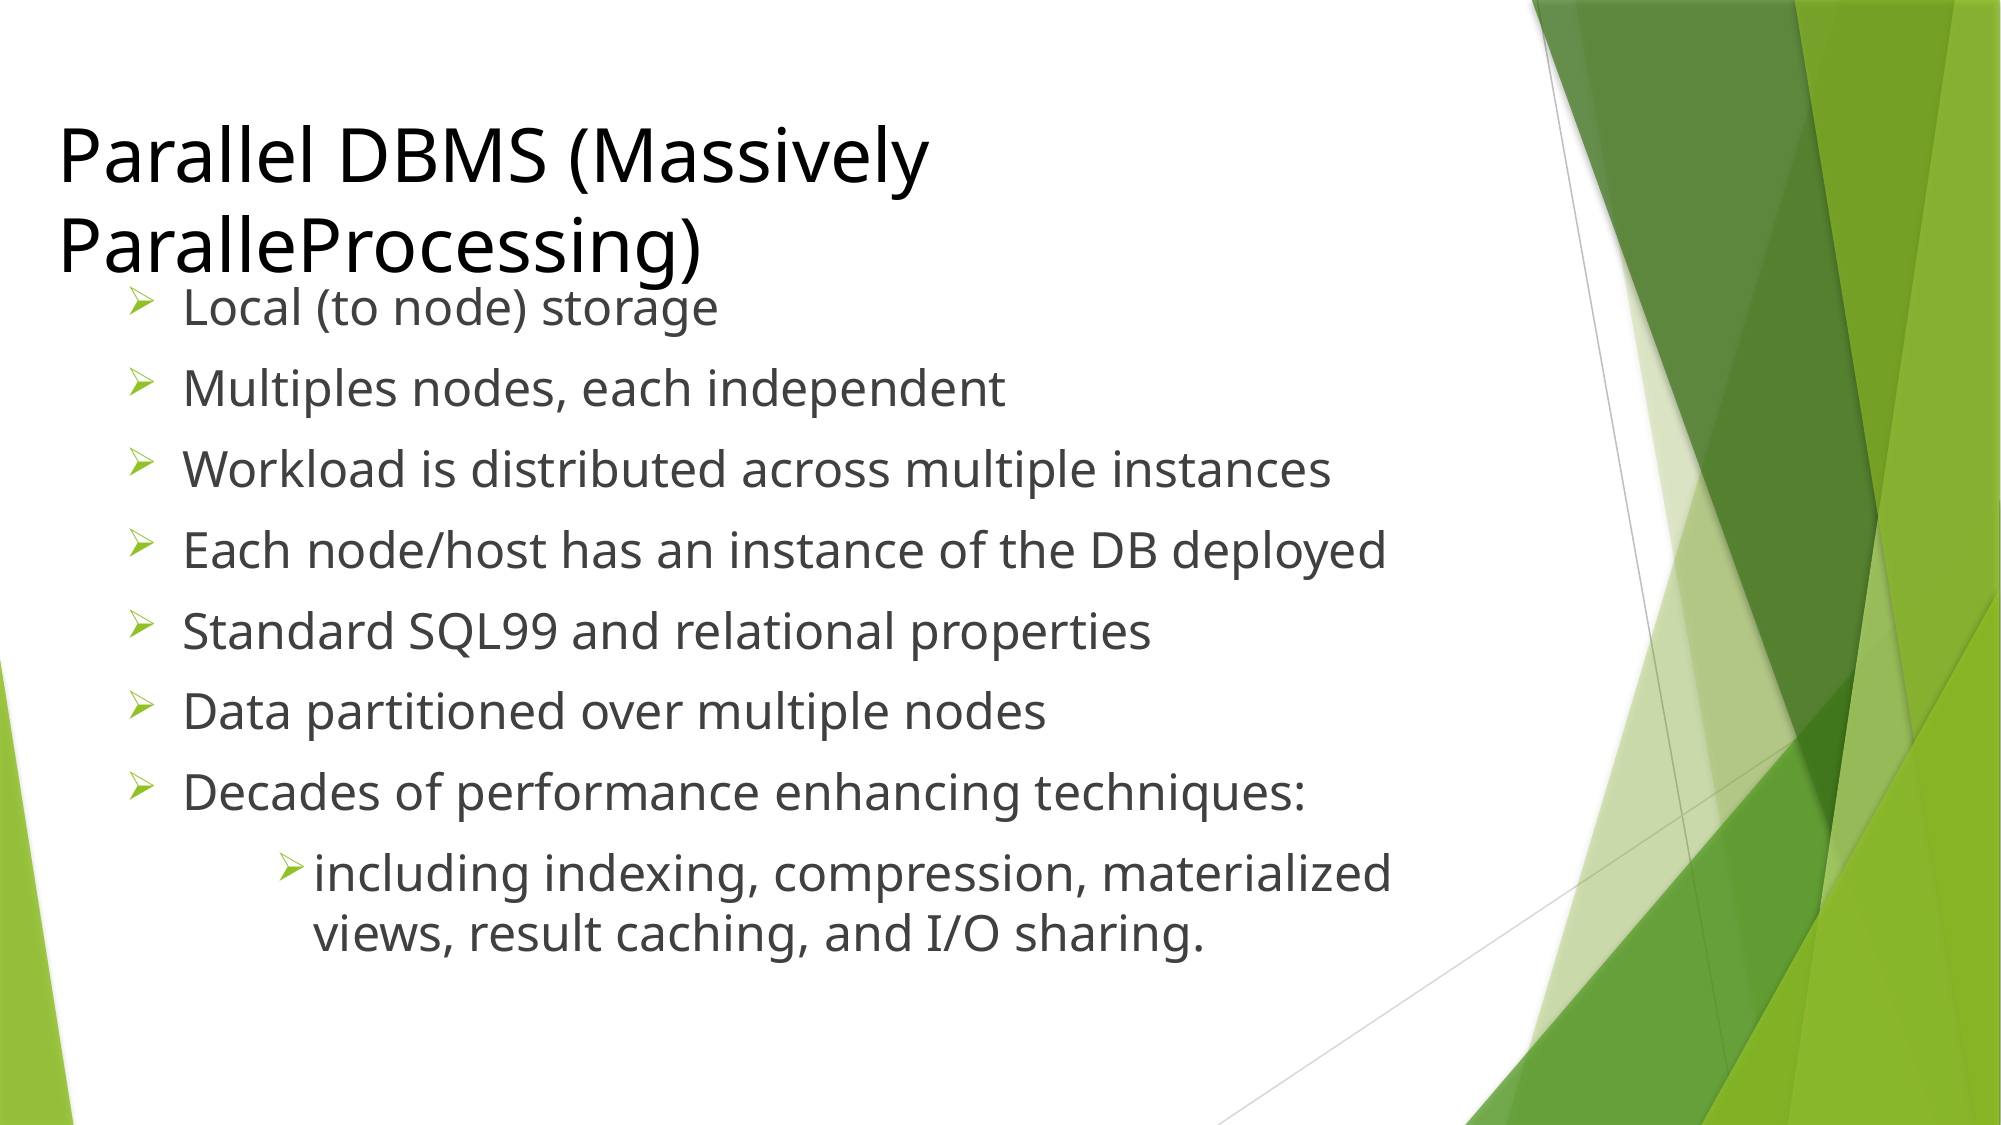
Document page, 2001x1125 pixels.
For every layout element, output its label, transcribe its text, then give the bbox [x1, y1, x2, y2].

title Parallel DBMS (Massively ParalleProcessing) [42, 99, 1522, 250]
list Local (to node) storage Multiples nodes, each independent Workload is distributed across multiple instances Each node/host has an instance of the DB deployed Standard SQL99 and relational properties Data partitioned over multiple nodes Decades of performance enhancing techniques: including indexing, compression, materialized views, result caching, and I/O sharing. [111, 268, 1522, 991]
